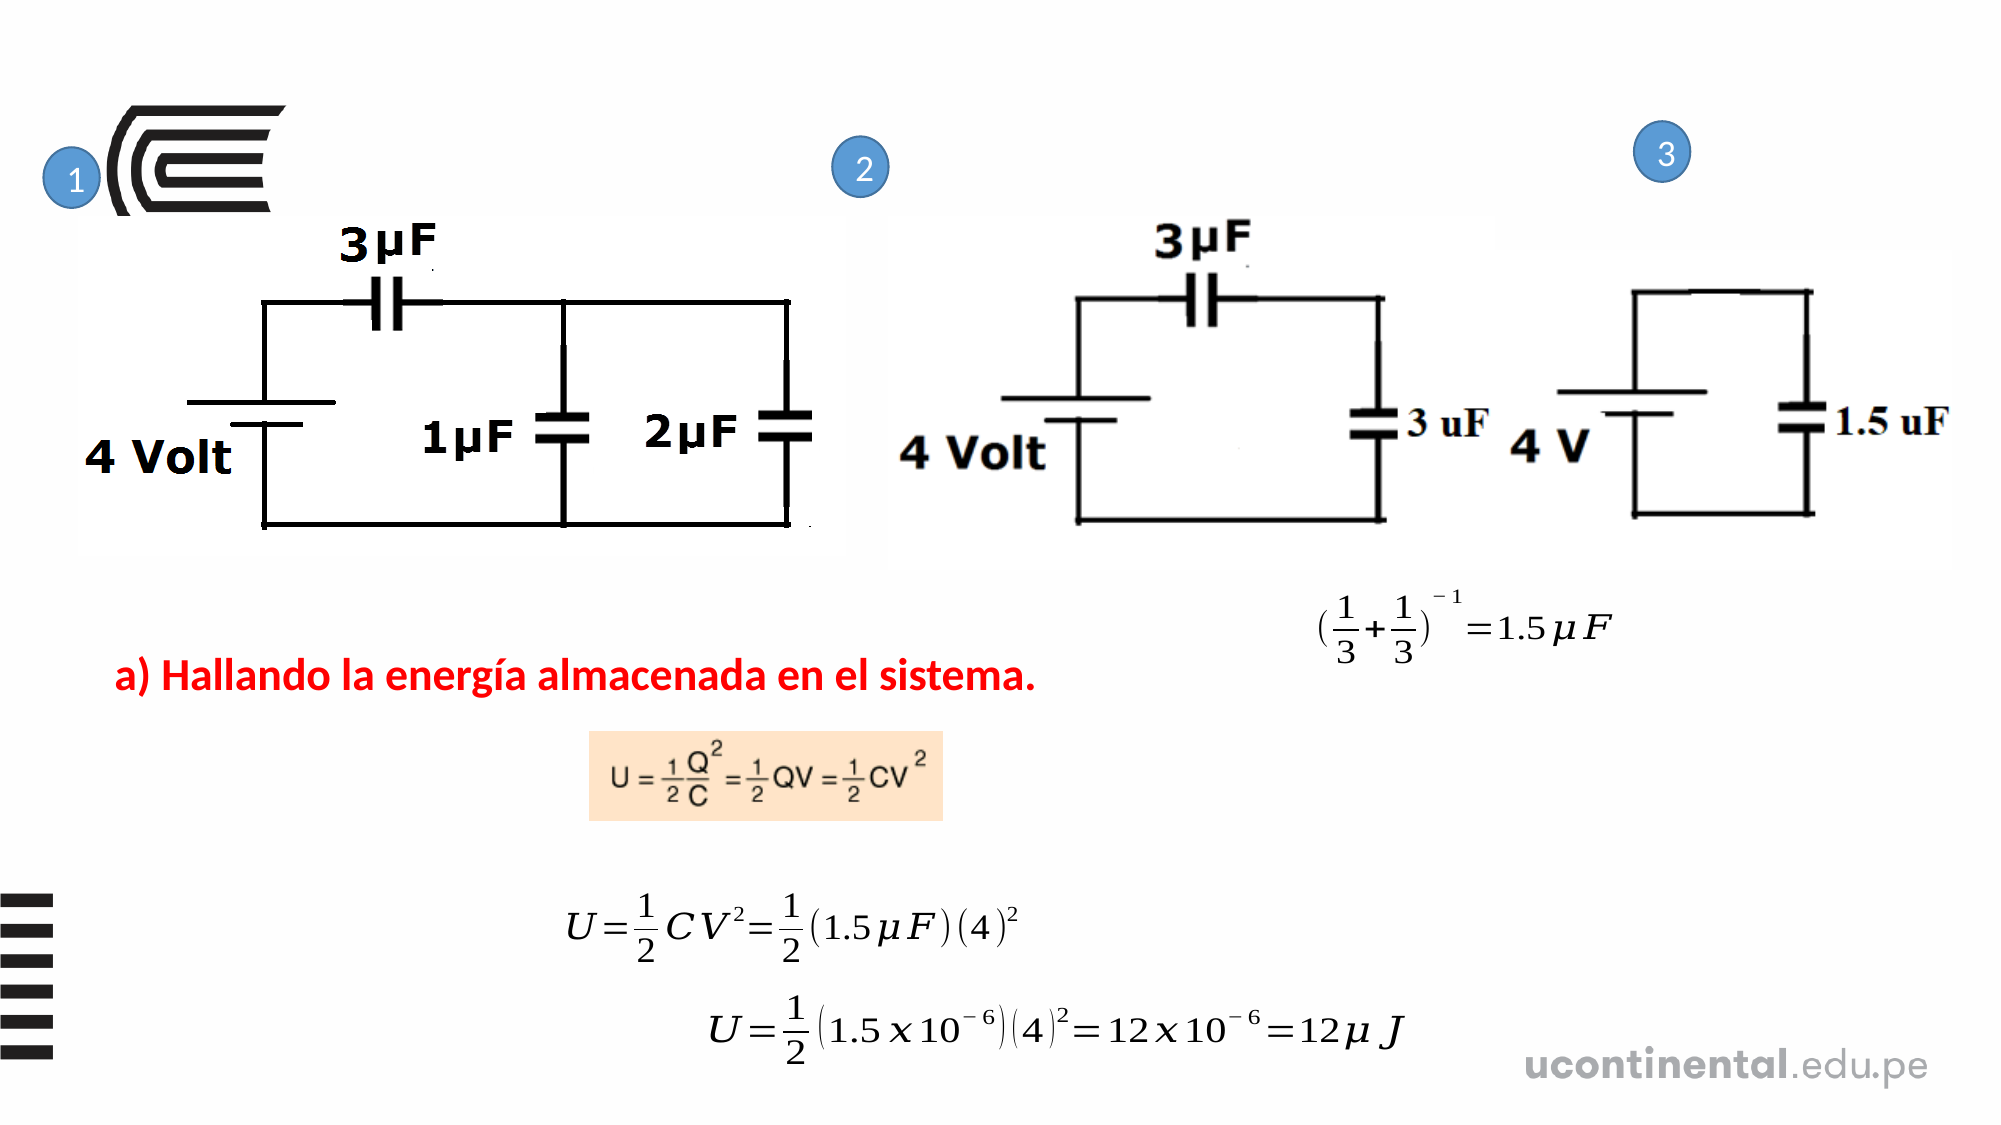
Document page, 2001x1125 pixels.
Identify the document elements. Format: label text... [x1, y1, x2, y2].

picture [0, 0, 2001, 1125]
text_box 1 [42, 146, 101, 209]
text_box a) Hallando la energía almacenada en el sistema. [99, 637, 1080, 708]
text_box 2 [831, 135, 890, 199]
text_box 3 [1632, 120, 1692, 183]
